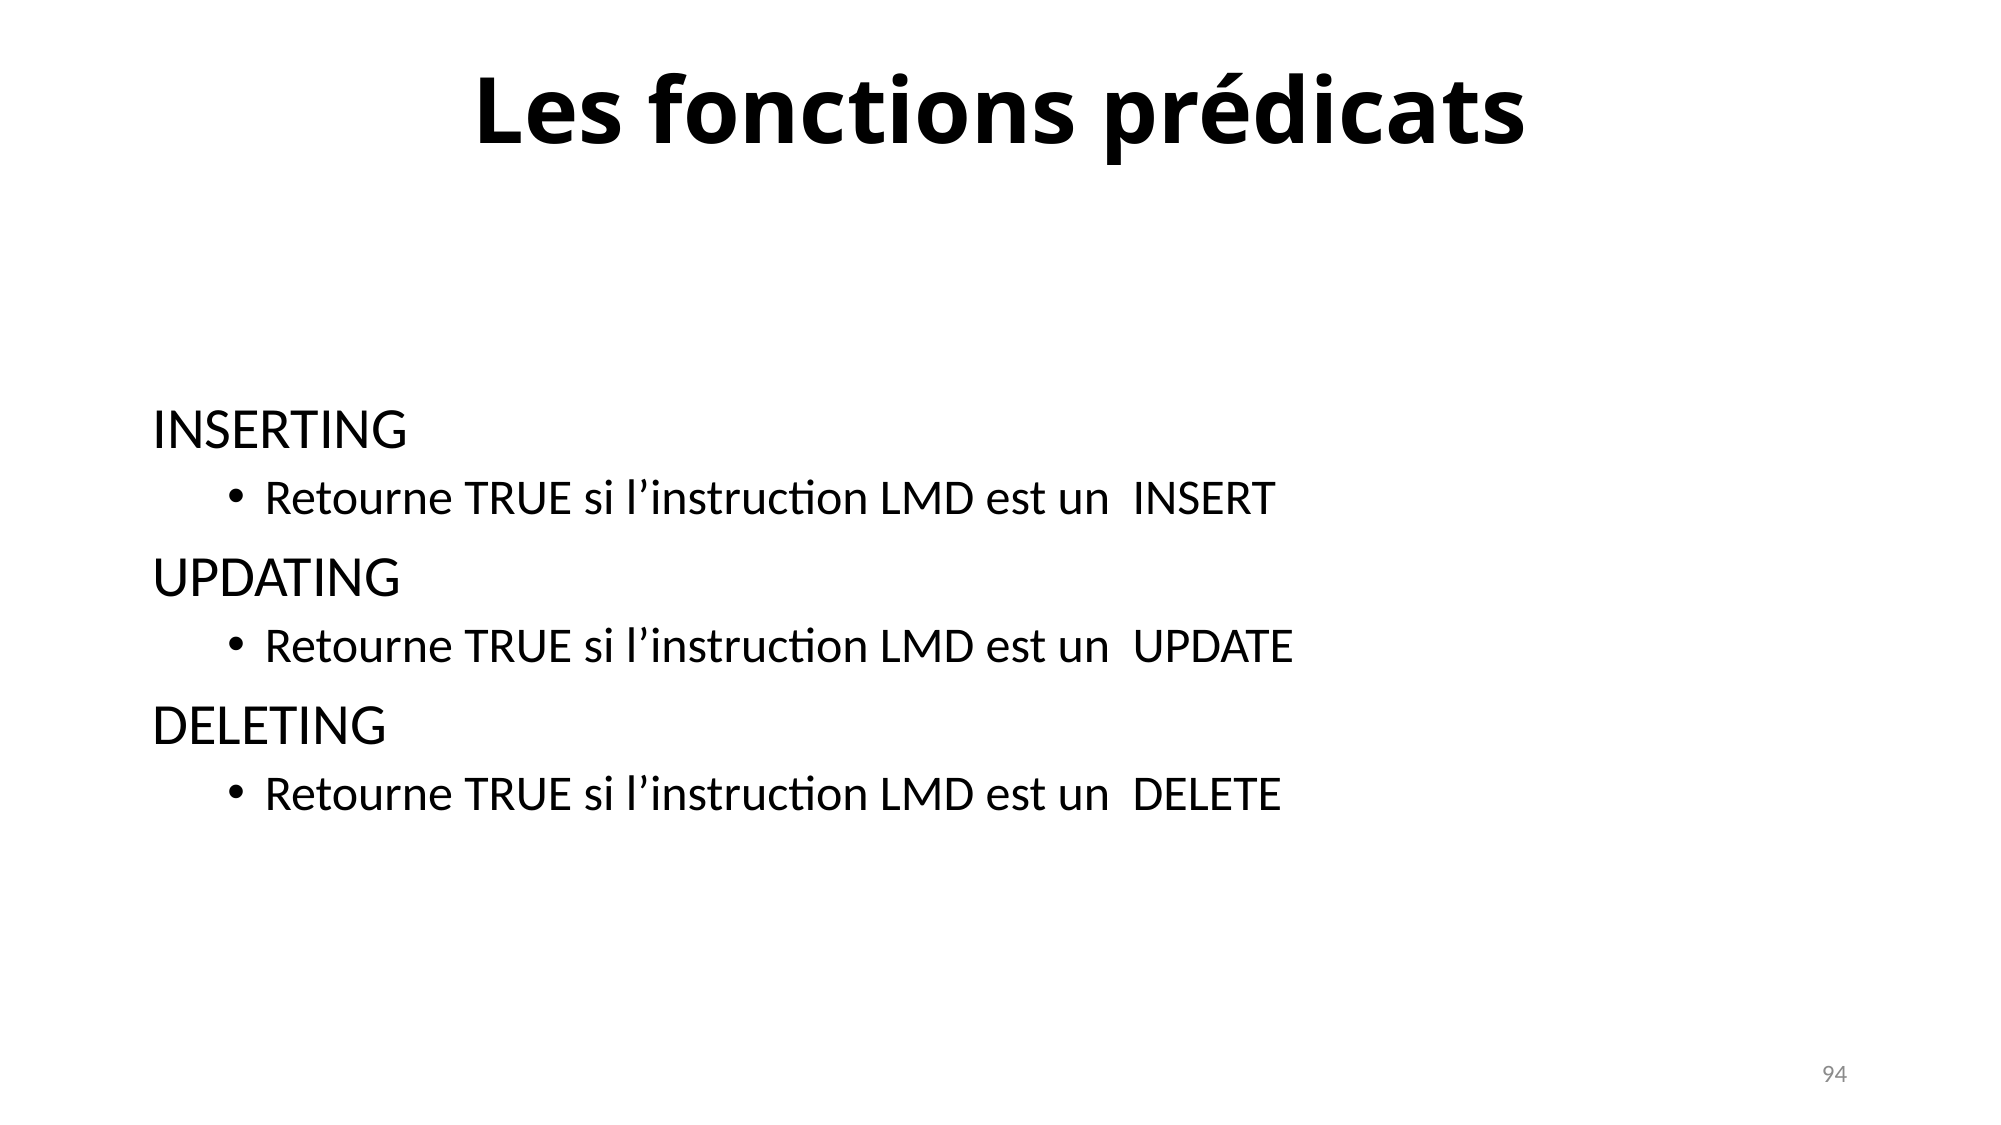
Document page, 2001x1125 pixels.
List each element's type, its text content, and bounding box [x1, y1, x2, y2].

title Les fonctions prédicats [137, 59, 1863, 278]
list INSERTING Retourne TRUE si l’instruction LMD est un INSERT UPDATING Retourne TRUE si l’instruction LMD est un UPDATE DELETING Retourne TRUE si l’instruction LMD est un DELETE [137, 299, 1863, 1014]
slide_number 94 [1412, 1042, 1863, 1103]
